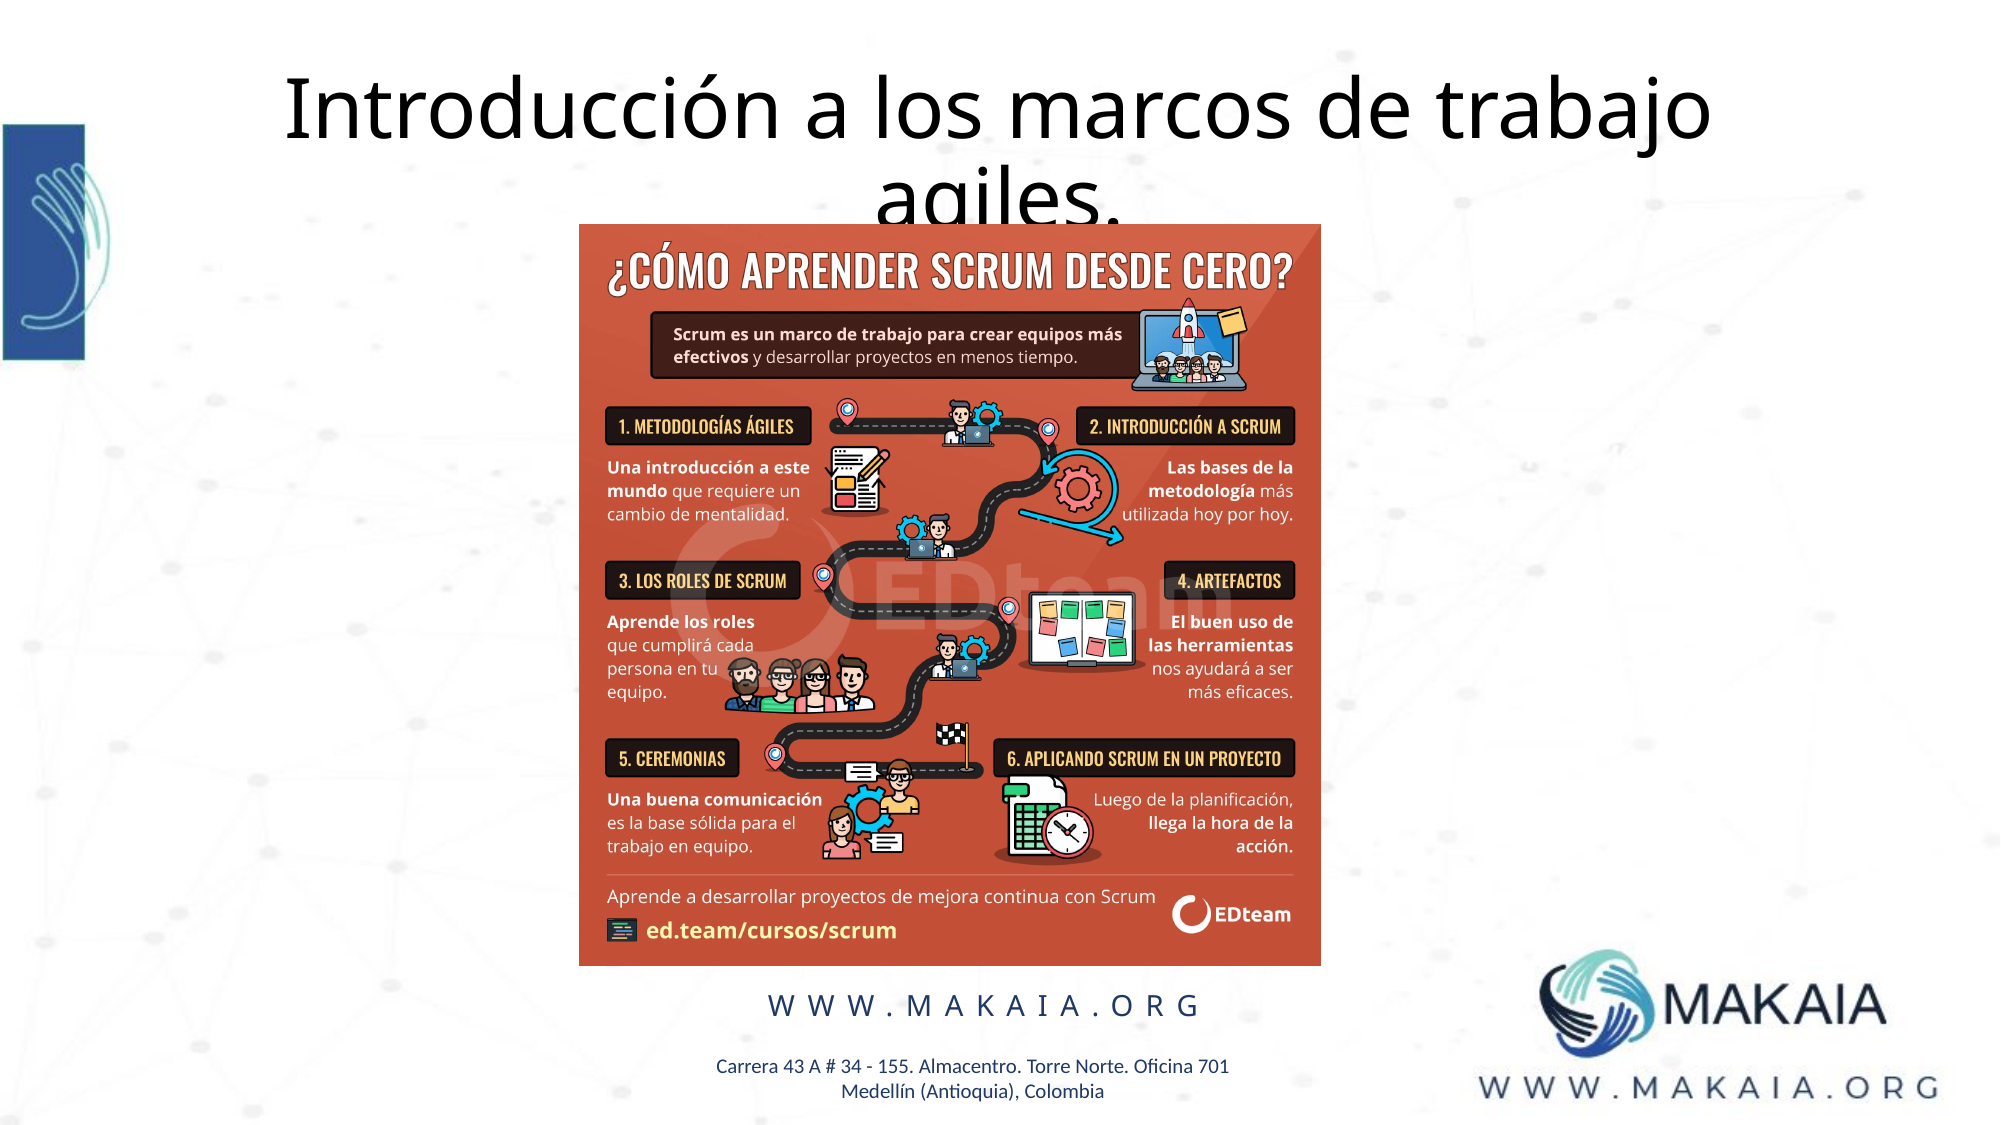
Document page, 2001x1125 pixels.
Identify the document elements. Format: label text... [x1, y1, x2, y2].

title Introducción a los marcos de trabajo agiles. [137, 48, 1863, 266]
text_box Carrera 43 A # 34 - 155. Almacentro. Torre Norte. Oficina 701 Medellín (Antioquia), Colombia [425, 1045, 1521, 1110]
text_box WWW.MAKAIA.ORG [489, 979, 1477, 1030]
picture [0, 0, 2001, 1125]
